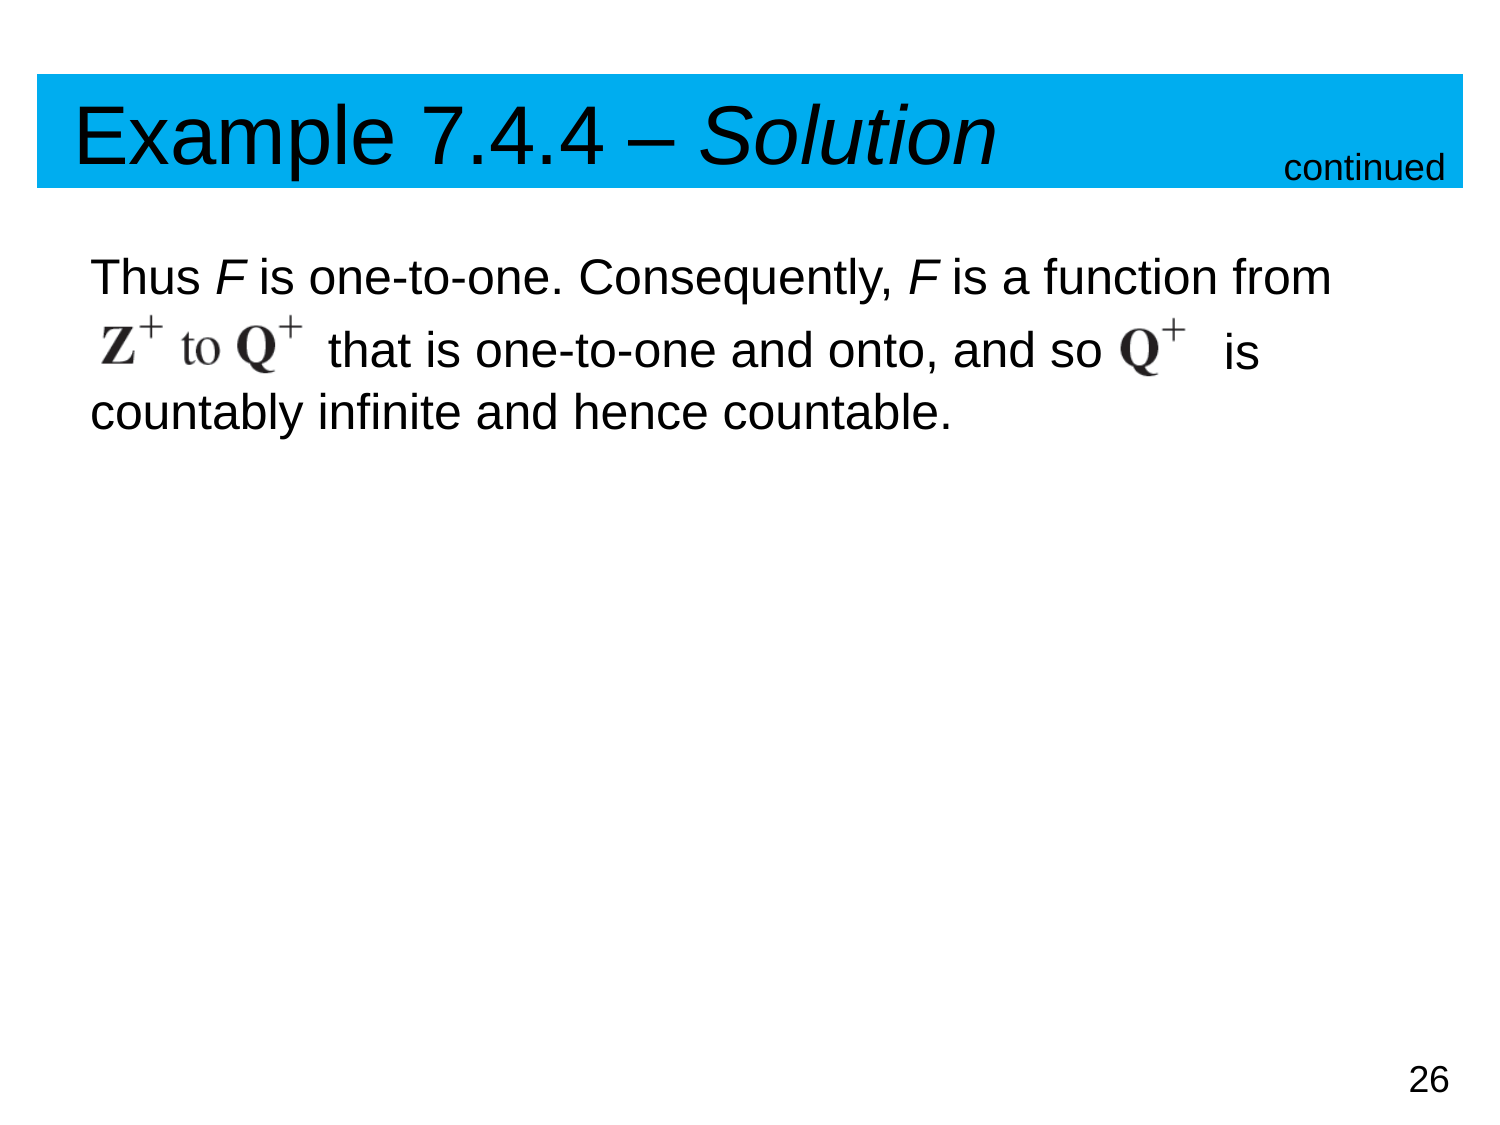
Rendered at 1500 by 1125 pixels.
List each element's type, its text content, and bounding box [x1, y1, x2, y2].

picture [1112, 312, 1197, 381]
list continued [1268, 135, 1463, 206]
picture [92, 309, 313, 378]
title Example 7.4.4 – Solution [58, 37, 1408, 225]
list Thus F is one-to-one. Consequently, F is a function from [75, 237, 1425, 309]
list is countably infinite and hence countable. [75, 312, 1425, 463]
